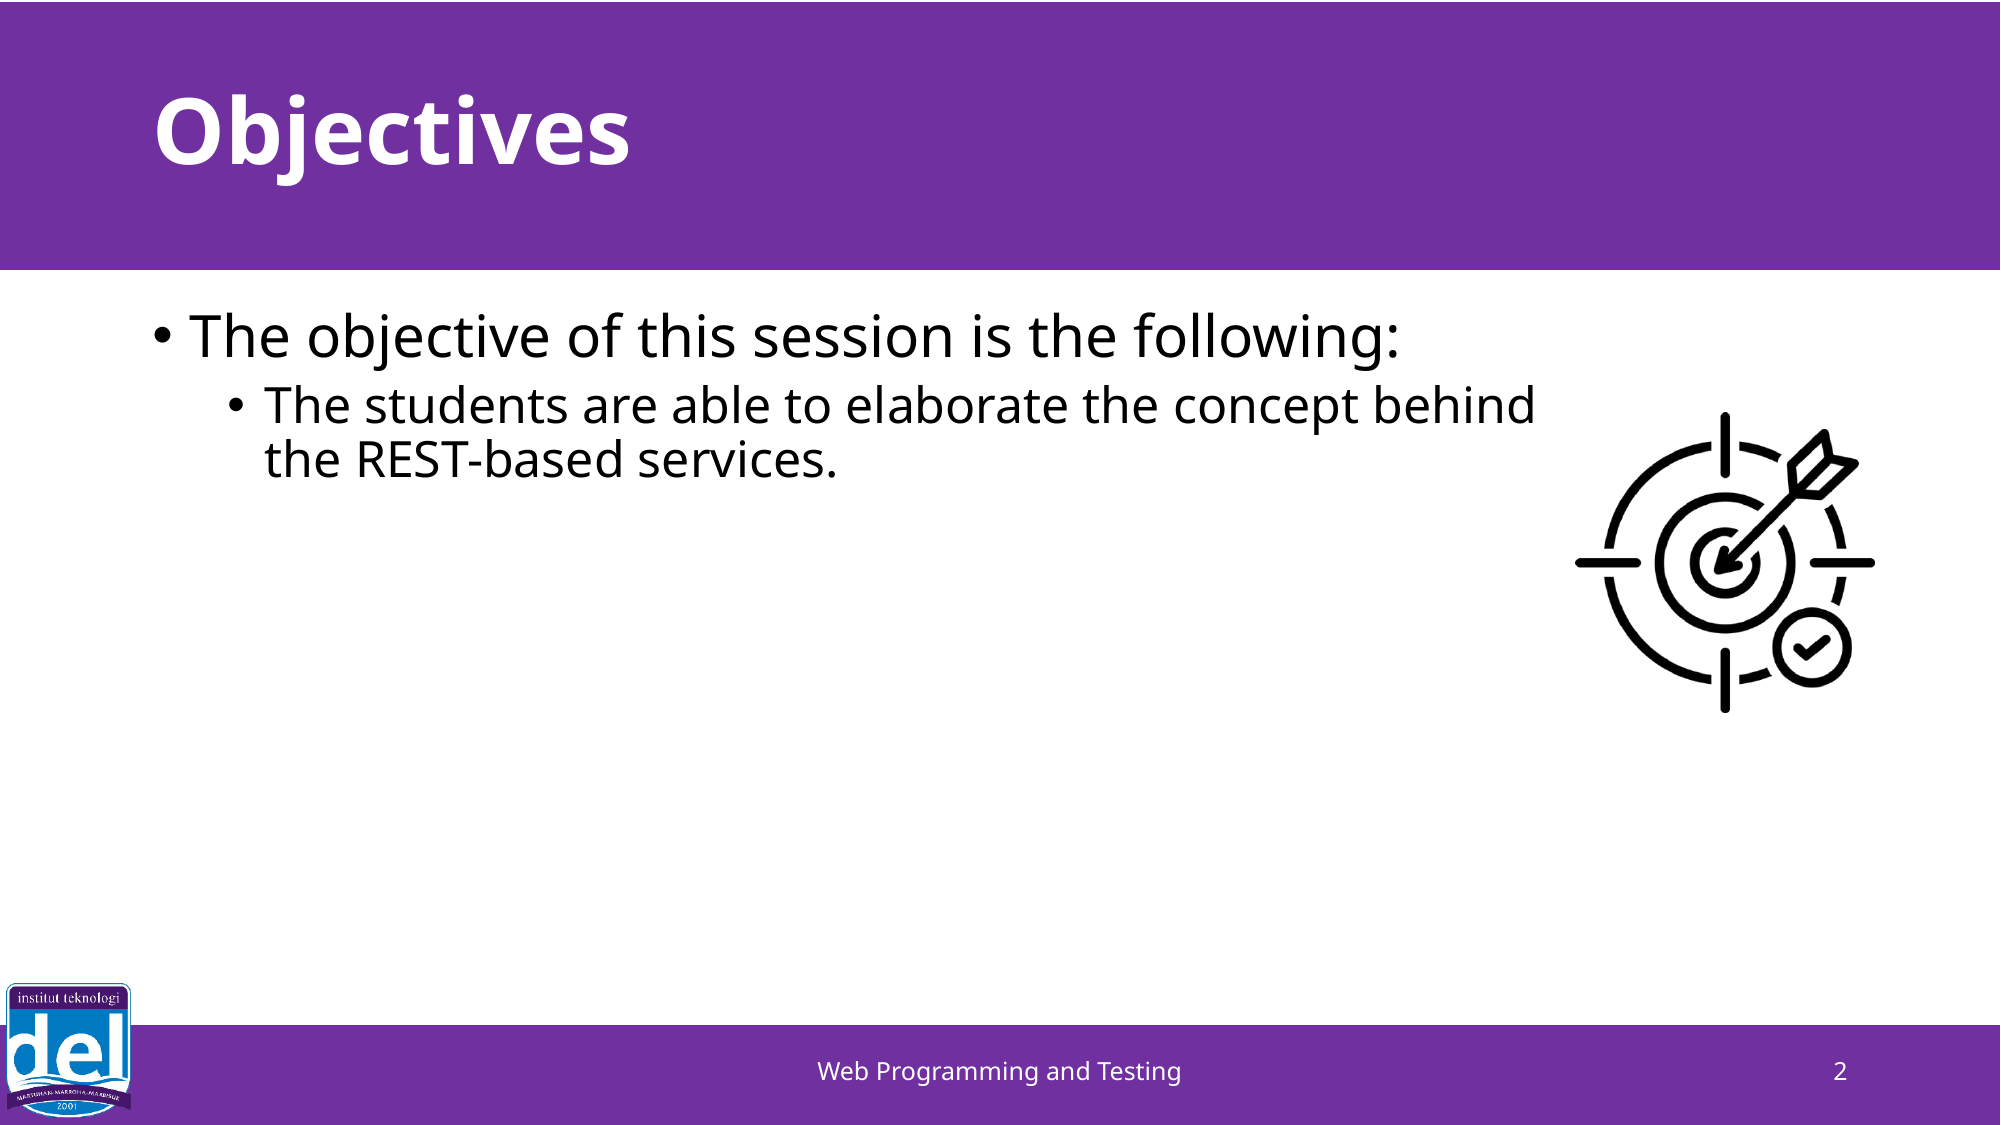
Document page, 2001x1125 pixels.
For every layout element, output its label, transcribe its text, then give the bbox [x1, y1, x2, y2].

footer Web Programming and Testing [662, 1042, 1338, 1103]
title Objectives [137, 26, 1863, 244]
list The objective of this session is the following: The students are able to elaborate the concept behind the REST-based services. [137, 299, 1863, 1014]
slide_number 2 [1697, 1042, 1863, 1103]
picture [5, 982, 131, 1118]
picture [1574, 412, 1875, 713]
